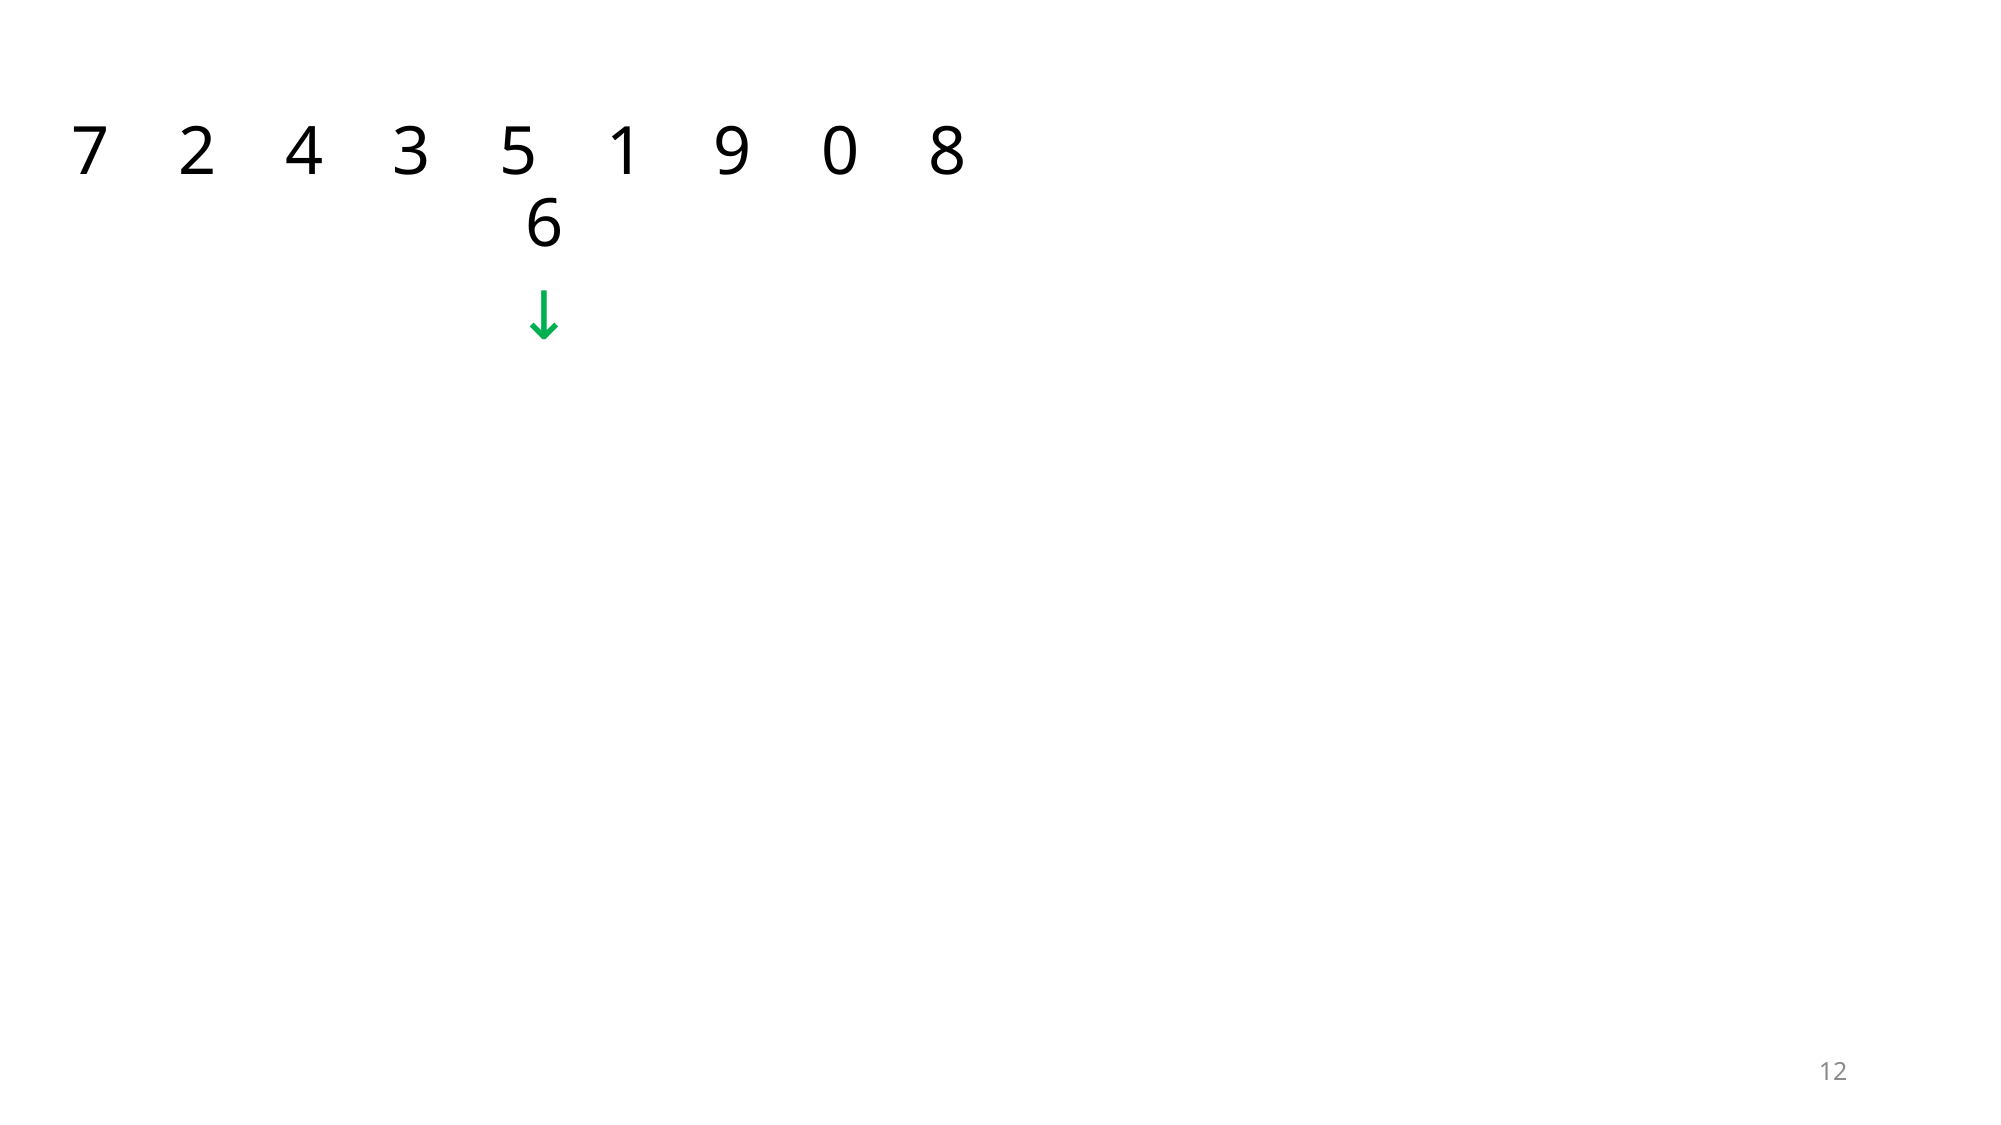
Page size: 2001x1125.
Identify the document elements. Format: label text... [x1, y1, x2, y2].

slide_number 12 [1412, 1042, 1863, 1103]
list 7 2 4 3 5 1 9 0 8 6 ↓ [37, 109, 1053, 946]
